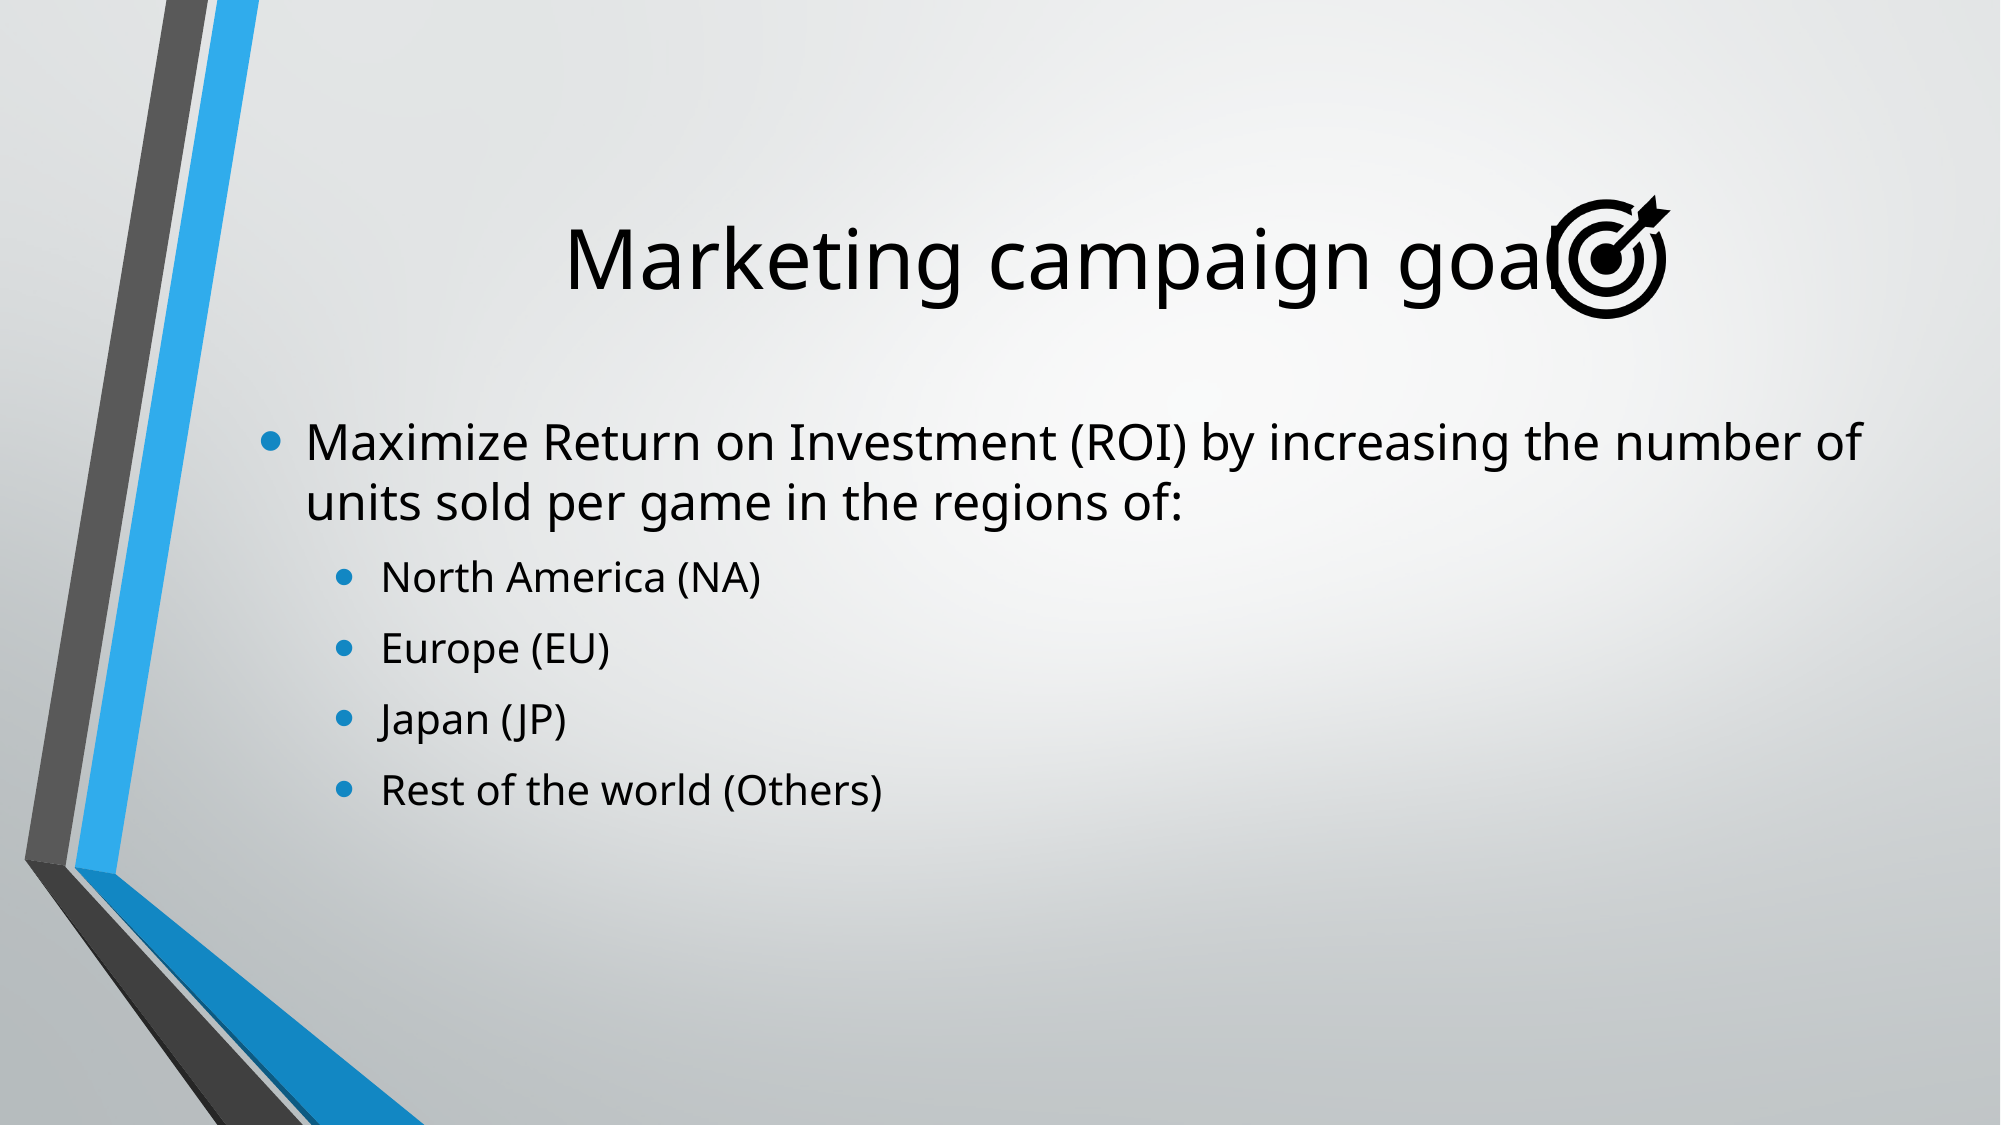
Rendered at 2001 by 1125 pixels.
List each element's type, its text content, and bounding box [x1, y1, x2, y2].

title Marketing campaign goal [243, 112, 1887, 355]
list Maximize Return on Investment (ROI) by increasing the number of units sold per game in the regions of: North America (NA) Europe (EU) Japan (JP) Rest of the world (Others) [243, 355, 1887, 869]
picture [1533, 180, 1684, 332]
